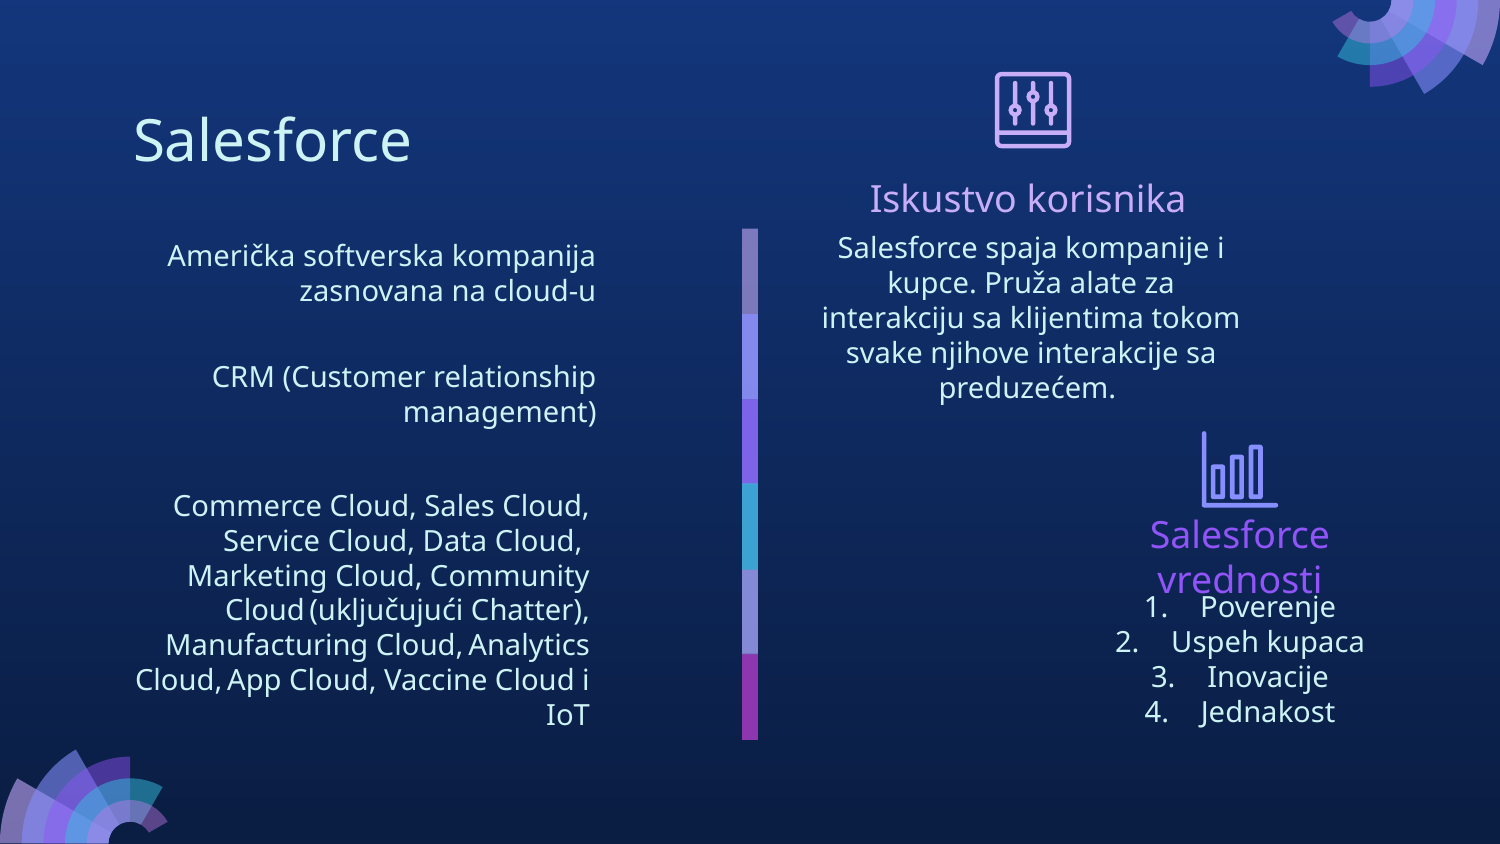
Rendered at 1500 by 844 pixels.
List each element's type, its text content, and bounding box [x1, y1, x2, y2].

subtitle Commerce Cloud, Sales Cloud, Service Cloud, Data Cloud, Marketing Cloud, Community Cloud (uključujući Chatter), Manufacturing Cloud, Analytics Cloud, App Cloud, Vaccine Cloud i IoT [75, 471, 606, 760]
title Salesforce [118, 88, 1382, 183]
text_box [994, 71, 1072, 149]
subtitle Salesforce vrednosti [1050, 524, 1431, 573]
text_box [1201, 430, 1279, 508]
subtitle Iskustvo korisnika [843, 165, 1224, 214]
subtitle Salesforce spaja kompanije i kupce. Pruža alate za interakciju sa klijentima tokom svake njihove interakcije sa preduzećem. [800, 214, 1263, 413]
subtitle CRM (Customer relationship management) [75, 343, 612, 447]
subtitle Američka softverska kompanija zasnovana na cloud-u [87, 221, 612, 326]
subtitle Poverenje Uspeh kupaca Inovacije Jednakost [1050, 573, 1431, 797]
